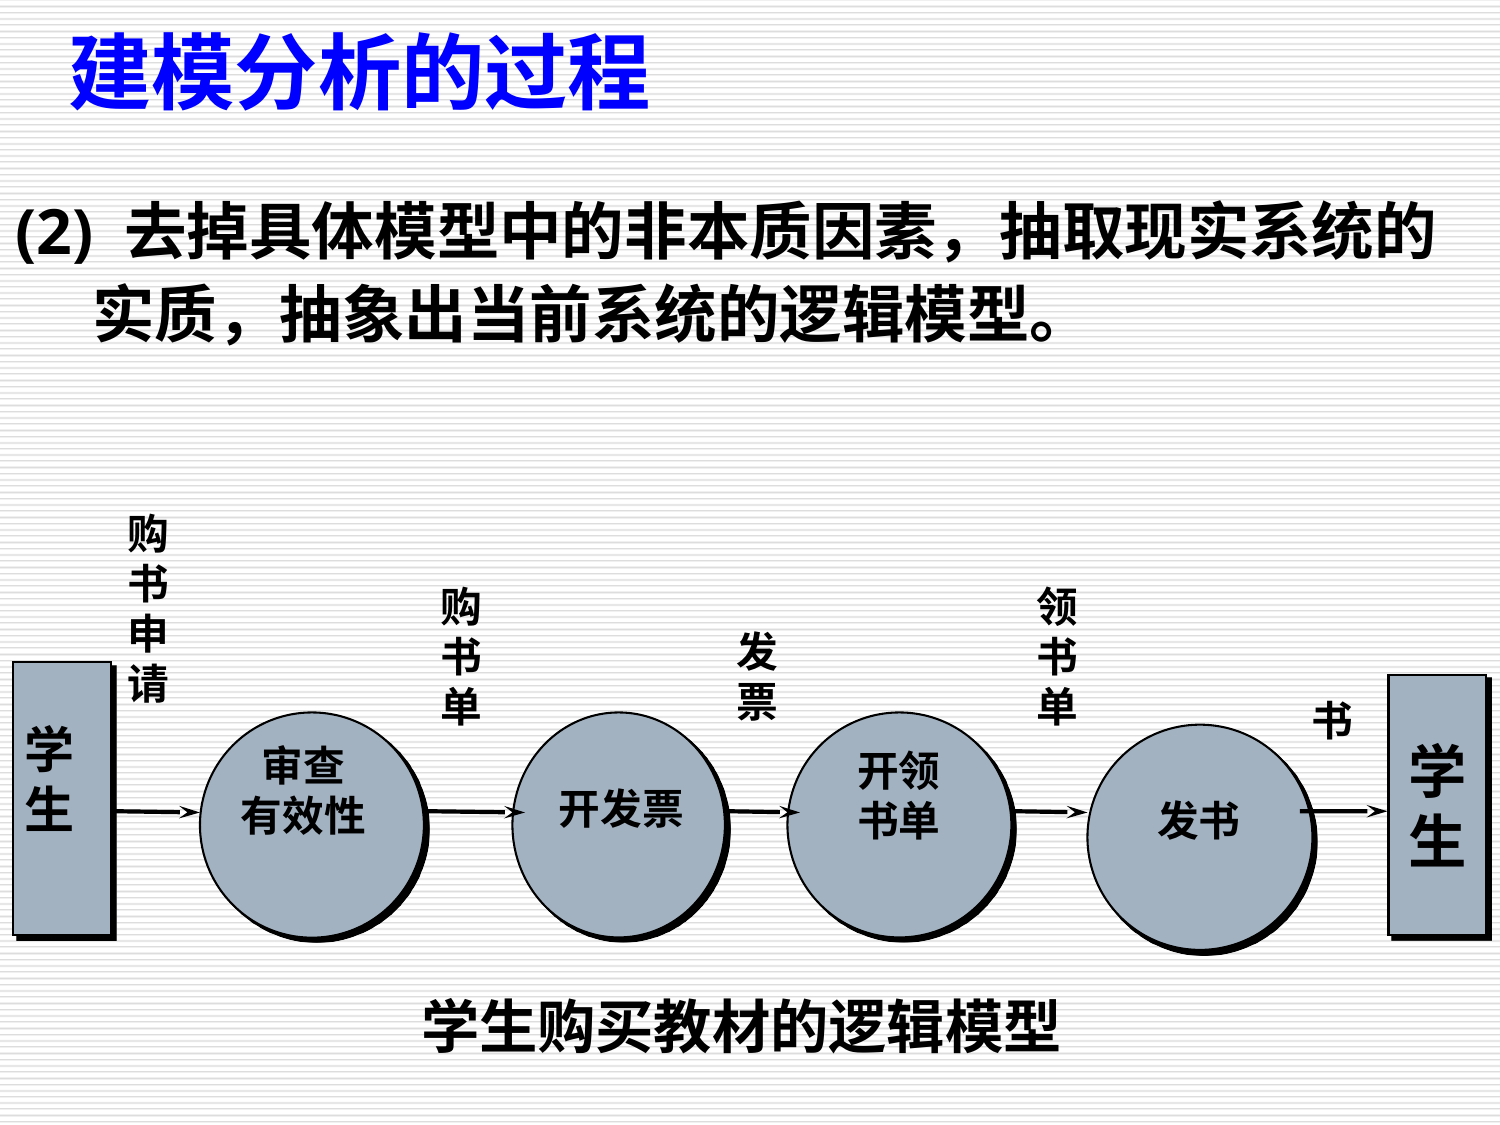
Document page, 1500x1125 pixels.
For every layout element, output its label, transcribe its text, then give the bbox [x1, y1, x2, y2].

list (2) 去掉具体模型中的非本质因素，抽取现实系统的实质，抽象出当前系统的逻辑模型。 [0, 184, 1488, 387]
title 建模分析的过程 [53, 31, 1304, 110]
picture [0, 0, 1500, 1125]
text_box 学生购买教材的逻辑模型 [405, 982, 1078, 1068]
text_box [9, 499, 1487, 951]
